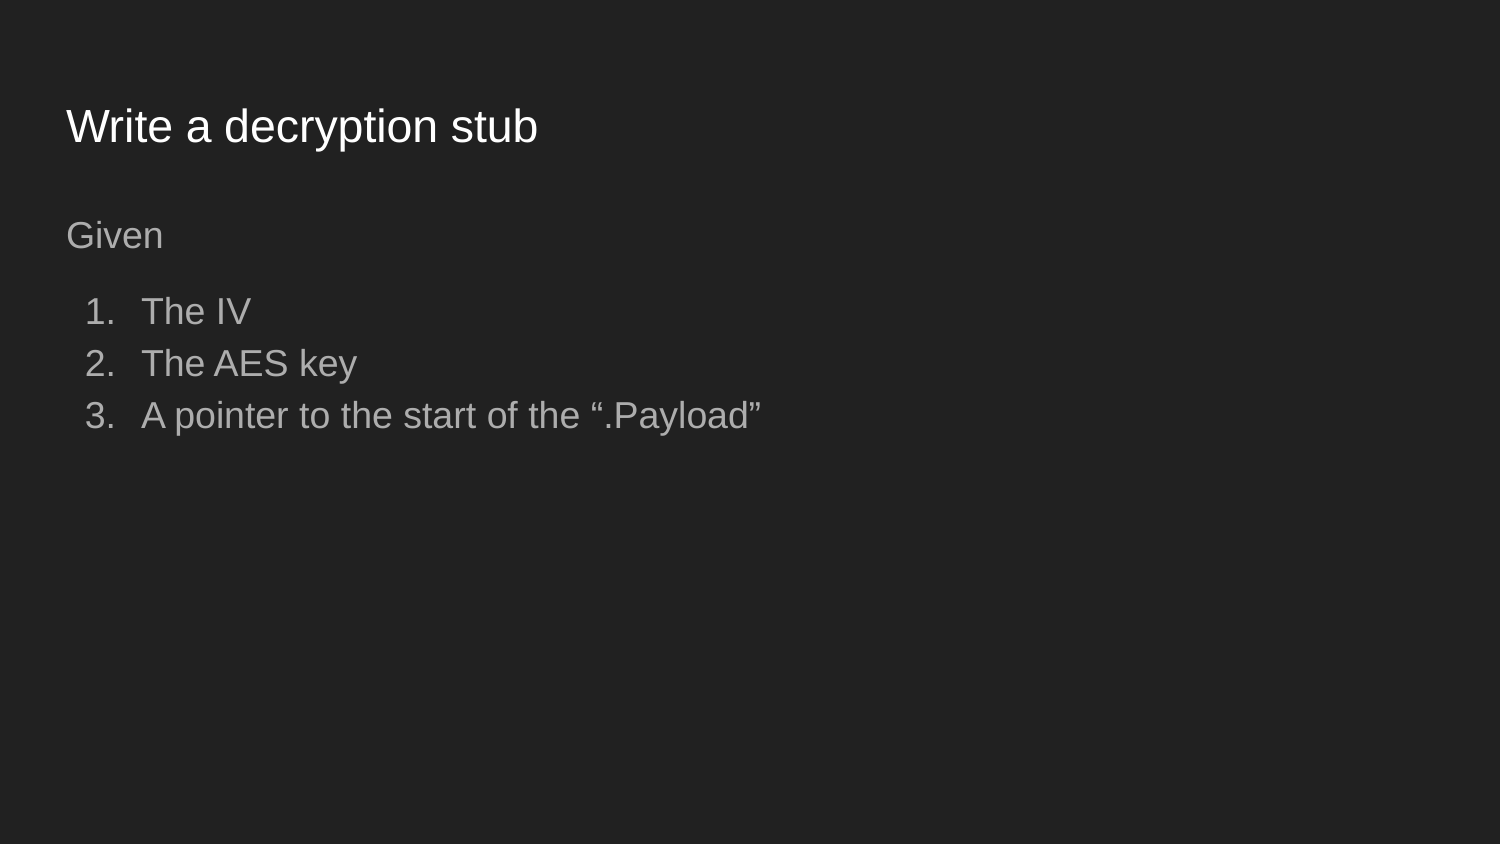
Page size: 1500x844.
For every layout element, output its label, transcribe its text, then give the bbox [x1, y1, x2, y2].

title Write a decryption stub [51, 72, 1449, 167]
list Given The IV The AES key A pointer to the start of the “.Payload” [51, 189, 1449, 750]
